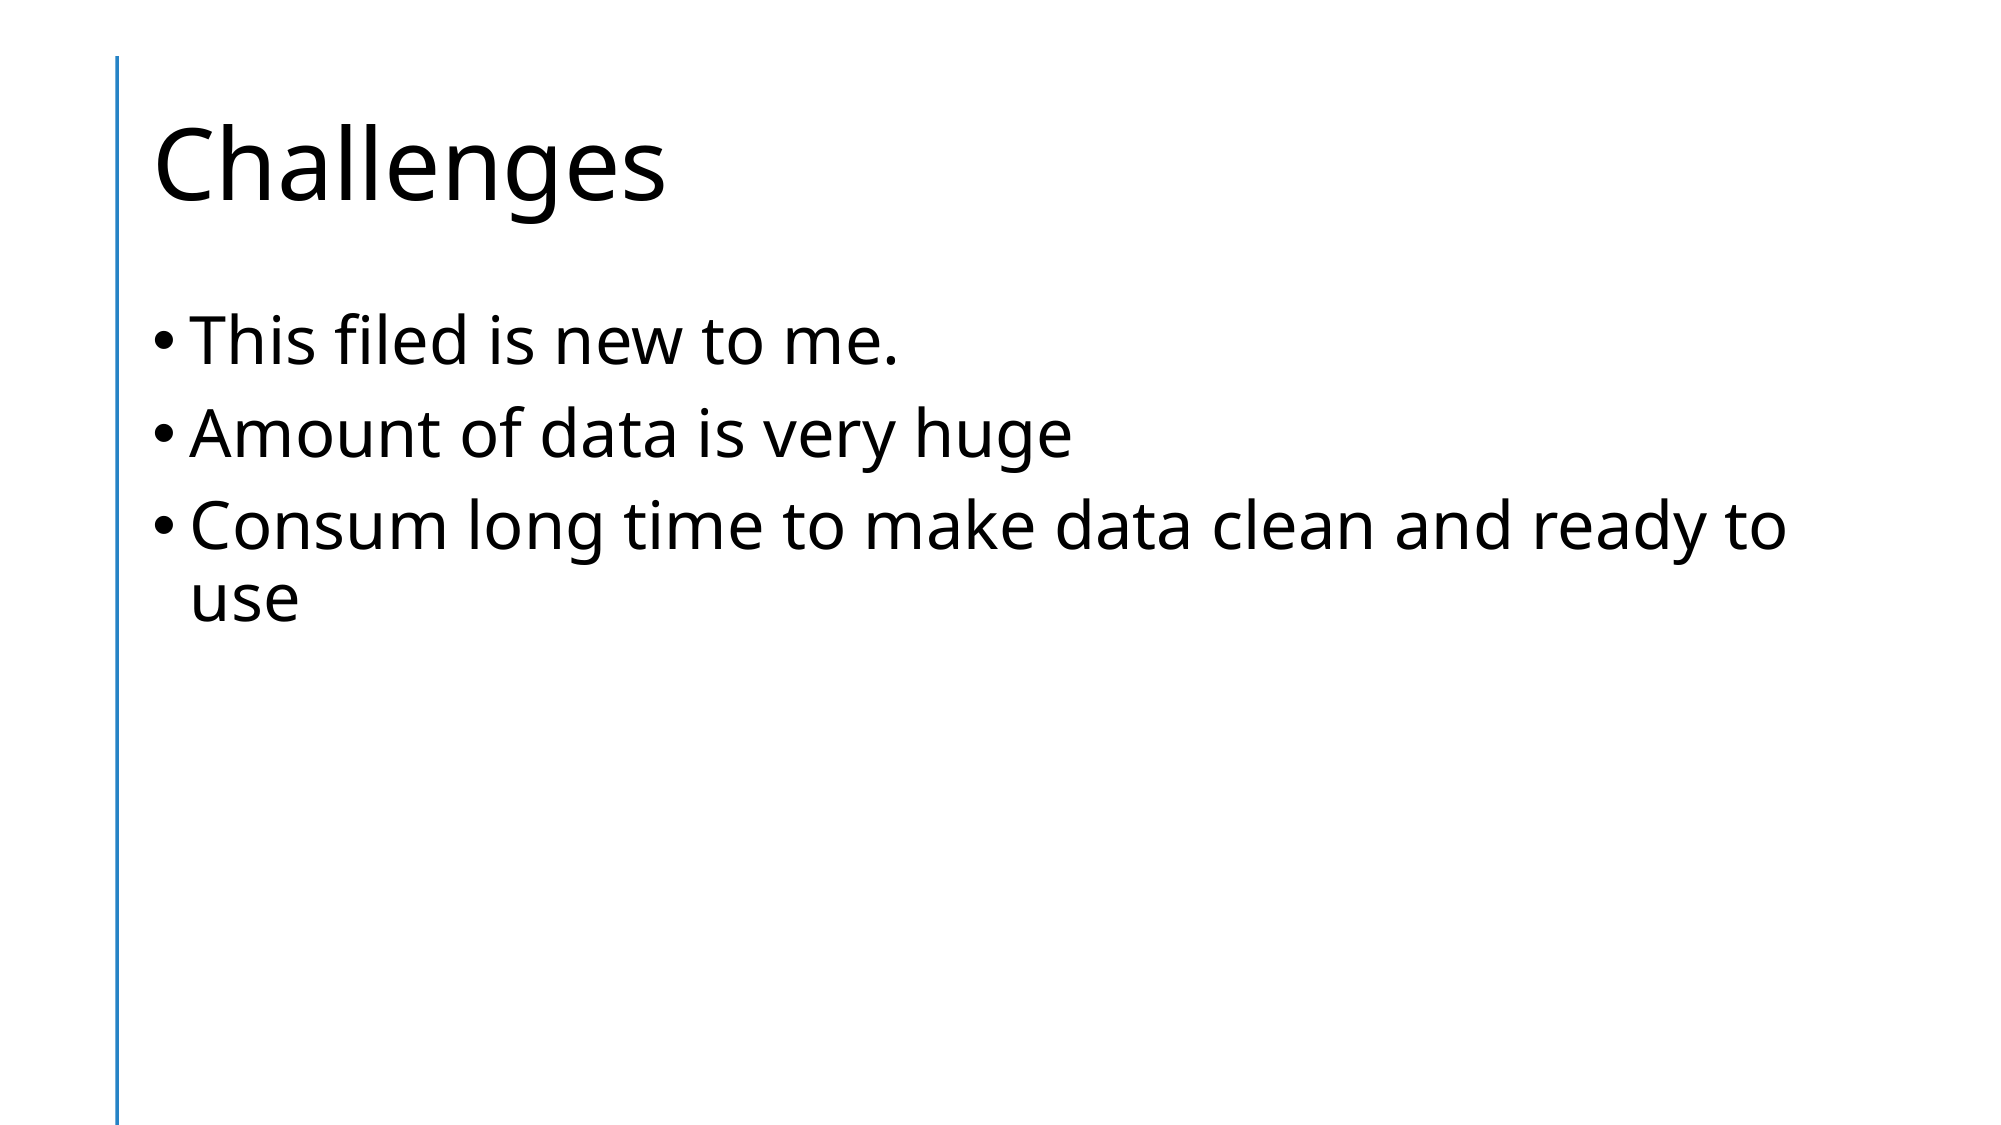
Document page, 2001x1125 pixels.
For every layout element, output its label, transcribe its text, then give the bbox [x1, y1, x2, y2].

list This filed is new to me. Amount of data is very huge Consum long time to make data clean and ready to use [137, 299, 1863, 1014]
title Challenges [137, 59, 1863, 278]
